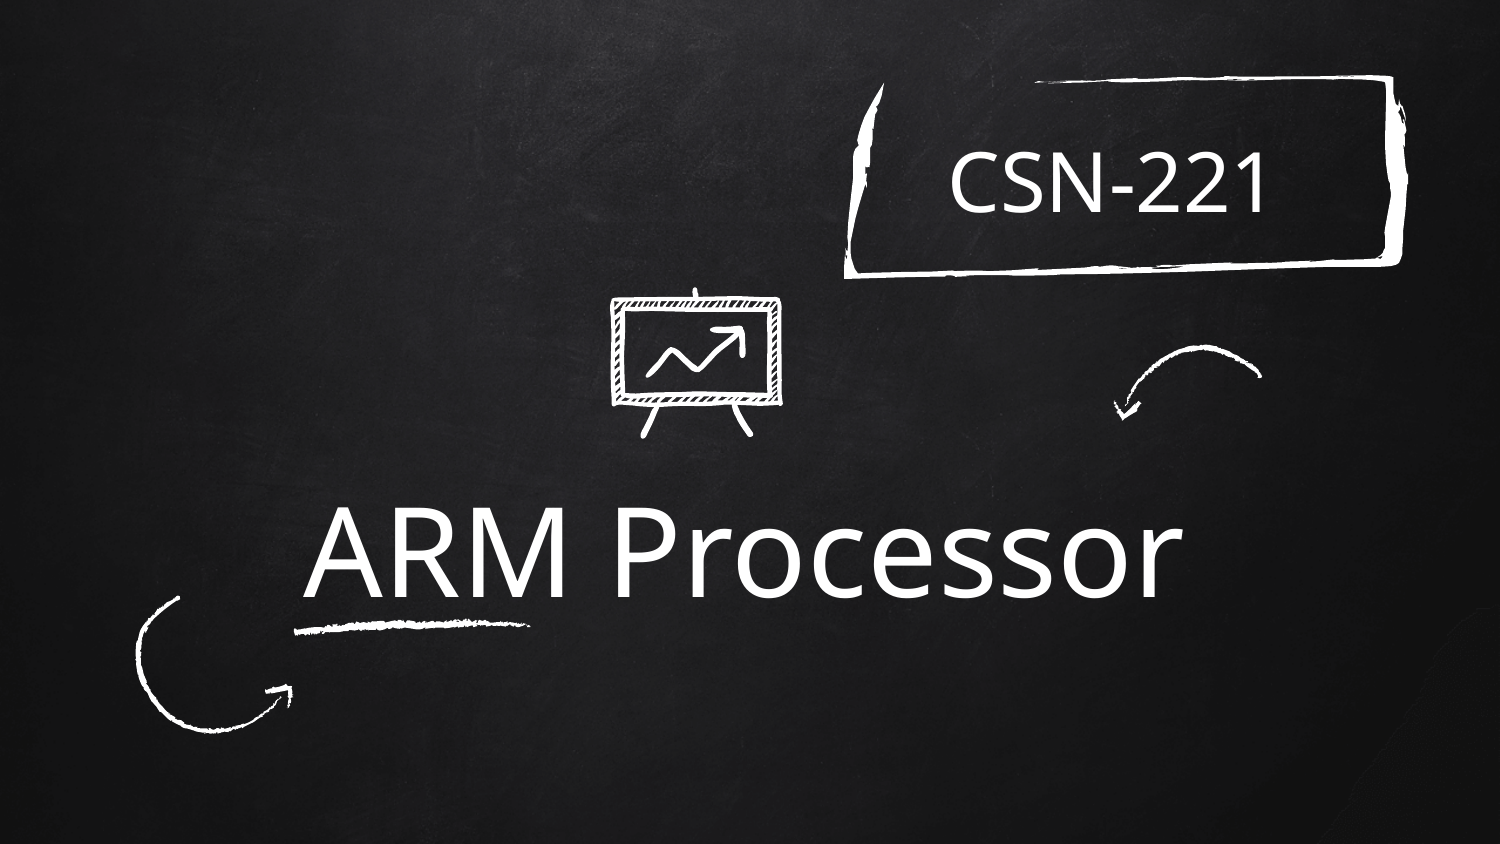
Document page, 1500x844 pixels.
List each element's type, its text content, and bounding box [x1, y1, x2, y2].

title ARM Processor [107, 452, 1382, 643]
text_box [293, 618, 531, 636]
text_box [1125, 336, 1249, 447]
picture [0, 0, 1500, 844]
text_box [121, 627, 289, 734]
text_box [1382, 75, 1409, 267]
text_box CSN-221 [844, 74, 1382, 285]
text_box [610, 287, 783, 439]
